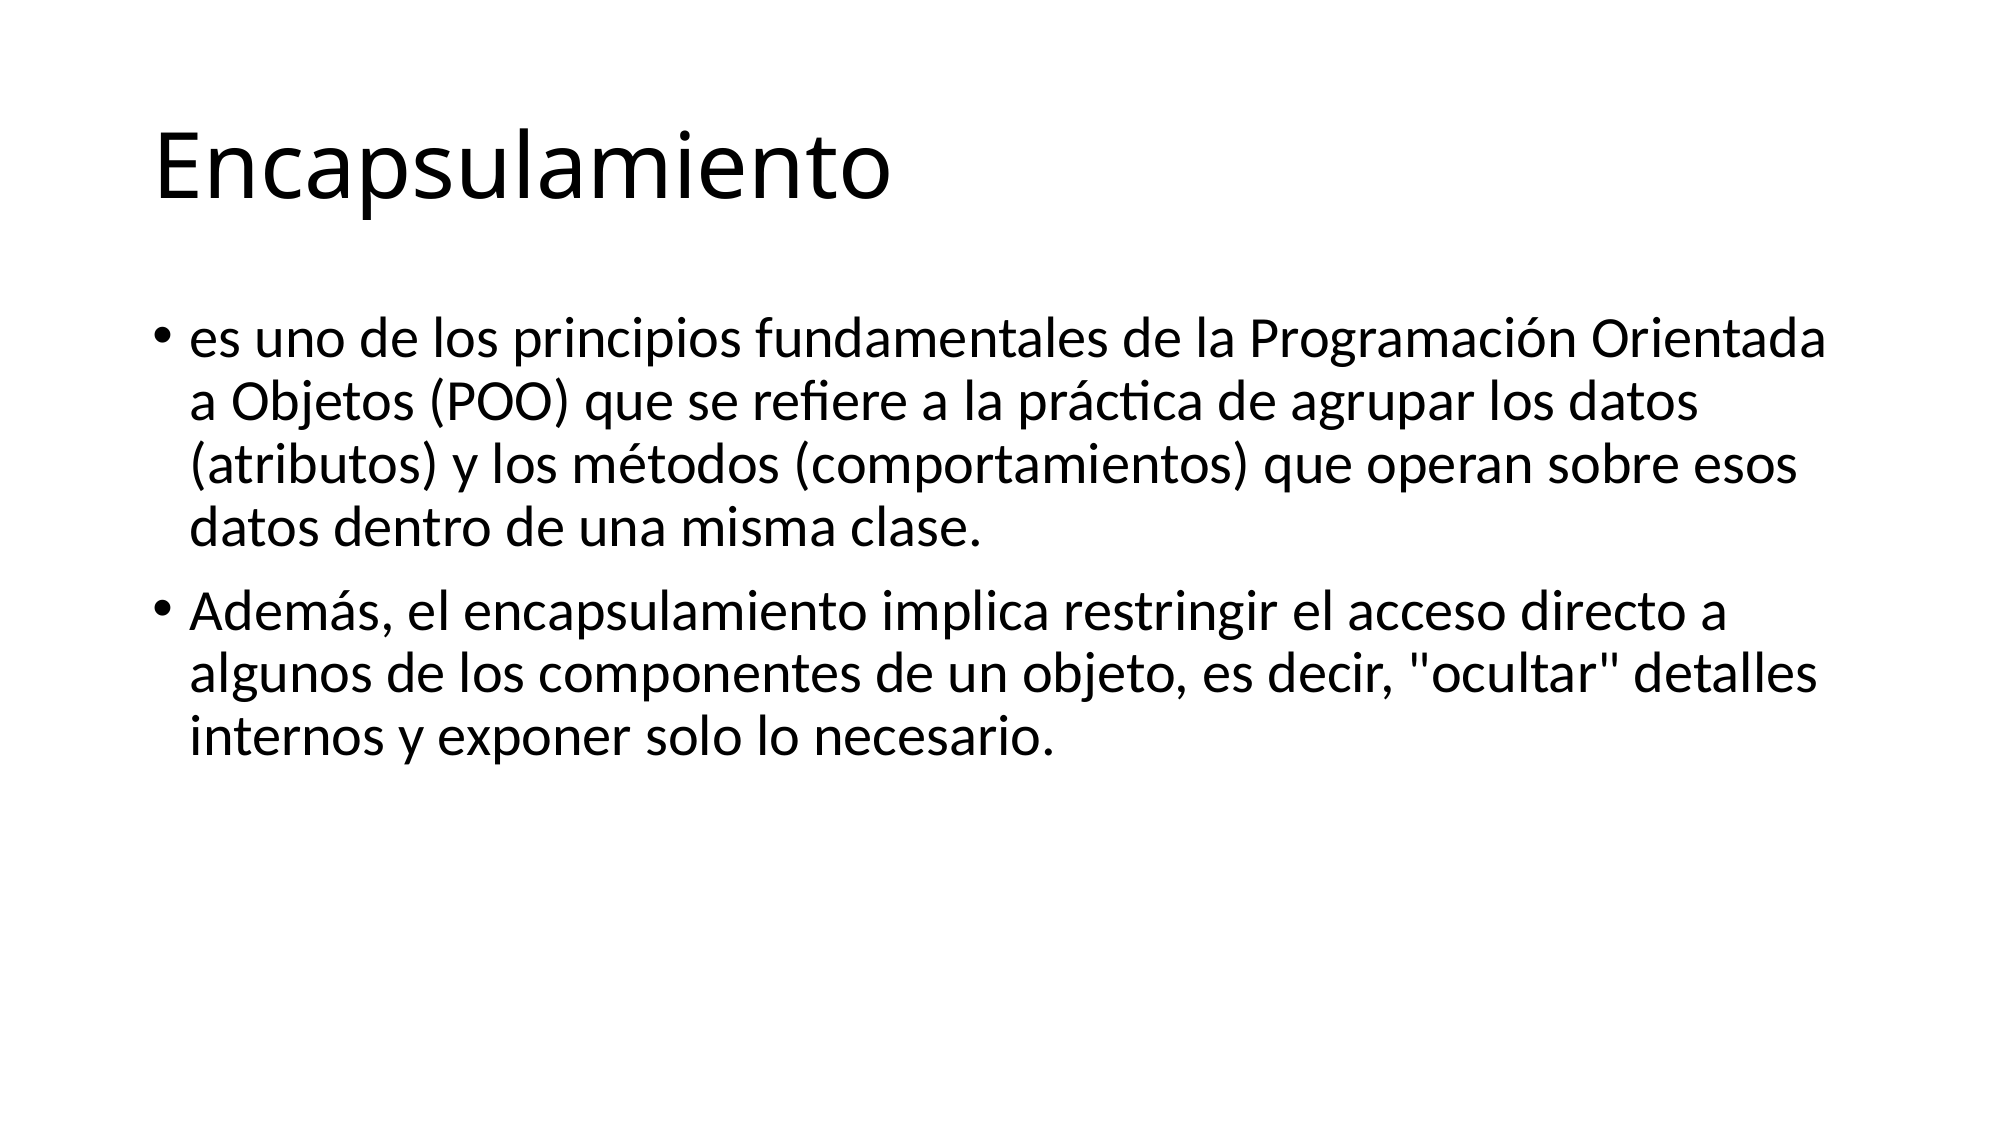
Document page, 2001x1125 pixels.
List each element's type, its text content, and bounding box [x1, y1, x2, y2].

title Encapsulamiento [137, 59, 1863, 278]
list es uno de los principios fundamentales de la Programación Orientada a Objetos (POO) que se refiere a la práctica de agrupar los datos (atributos) y los métodos (comportamientos) que operan sobre esos datos dentro de una misma clase. Además, el encapsulamiento implica restringir el acceso directo a algunos de los componentes de un objeto, es decir, "ocultar" detalles internos y exponer solo lo necesario. [137, 299, 1863, 1014]
